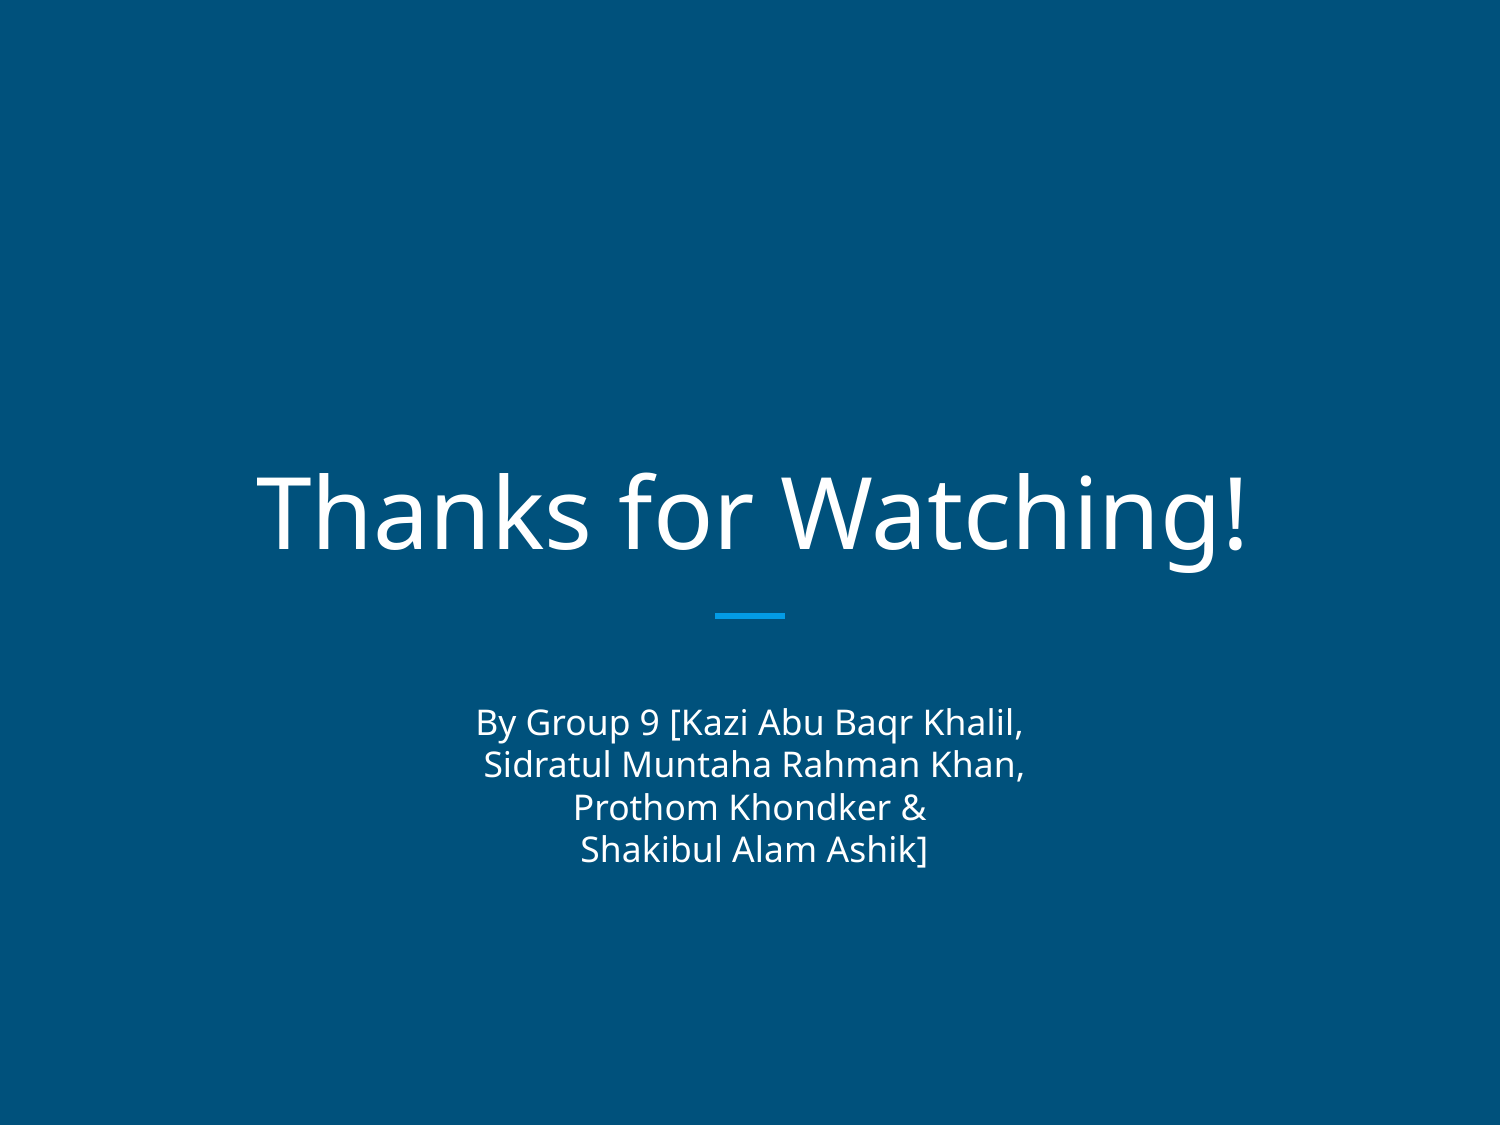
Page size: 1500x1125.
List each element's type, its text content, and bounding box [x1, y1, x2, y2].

text_box By Group 9 [Kazi Abu Baqr Khalil, Sidratul Muntaha Rahman Khan, Prothom Khondker & Shakibul Alam Ashik] [427, 684, 1082, 959]
title Thanks for Watching! [78, 386, 1428, 585]
